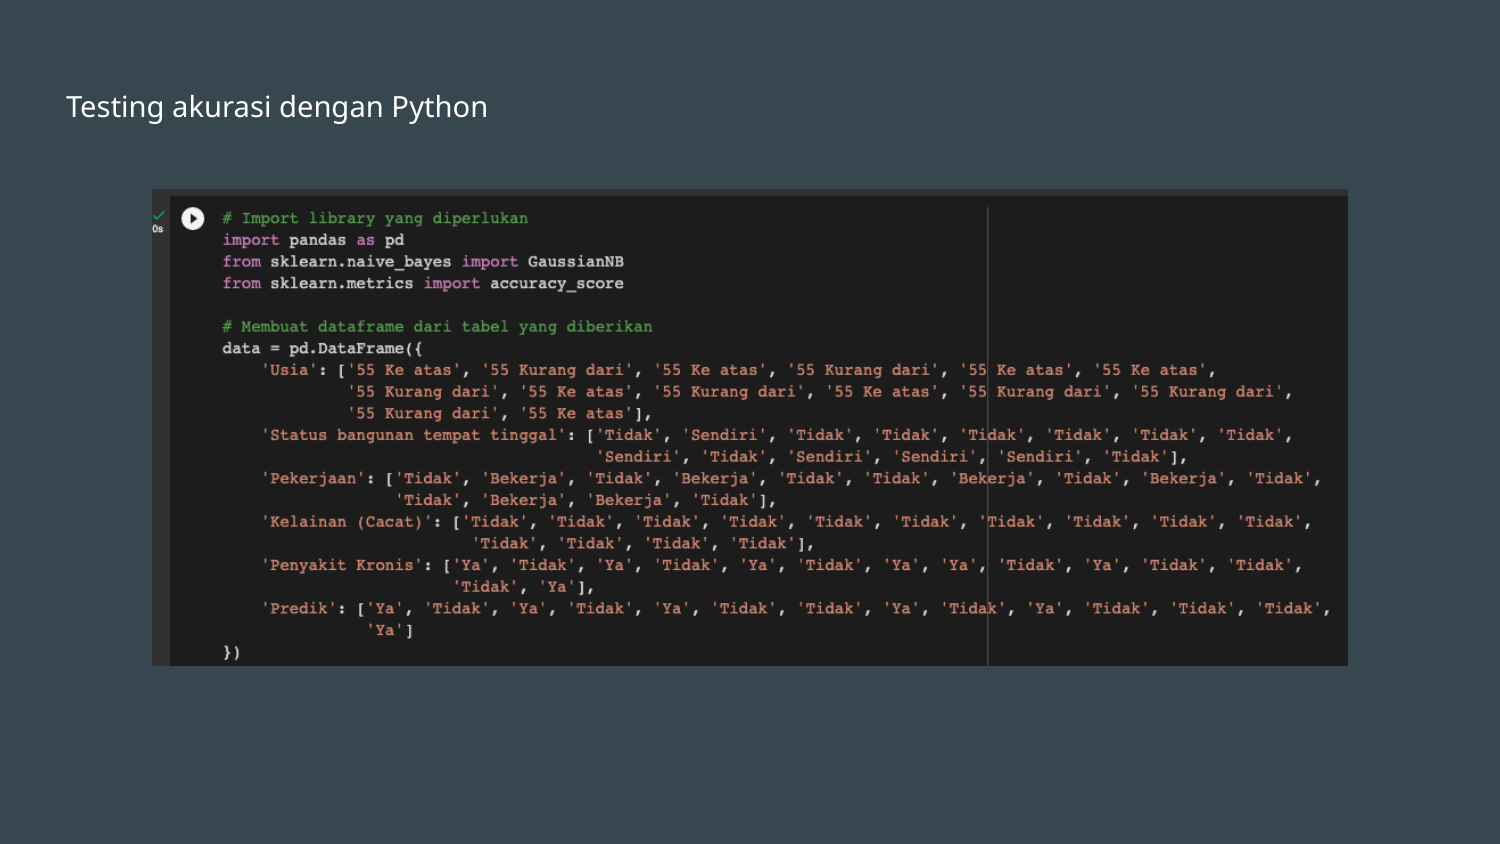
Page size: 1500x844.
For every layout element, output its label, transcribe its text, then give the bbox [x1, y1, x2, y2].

picture [151, 189, 1349, 666]
title Testing akurasi dengan Python [51, 72, 1449, 167]
